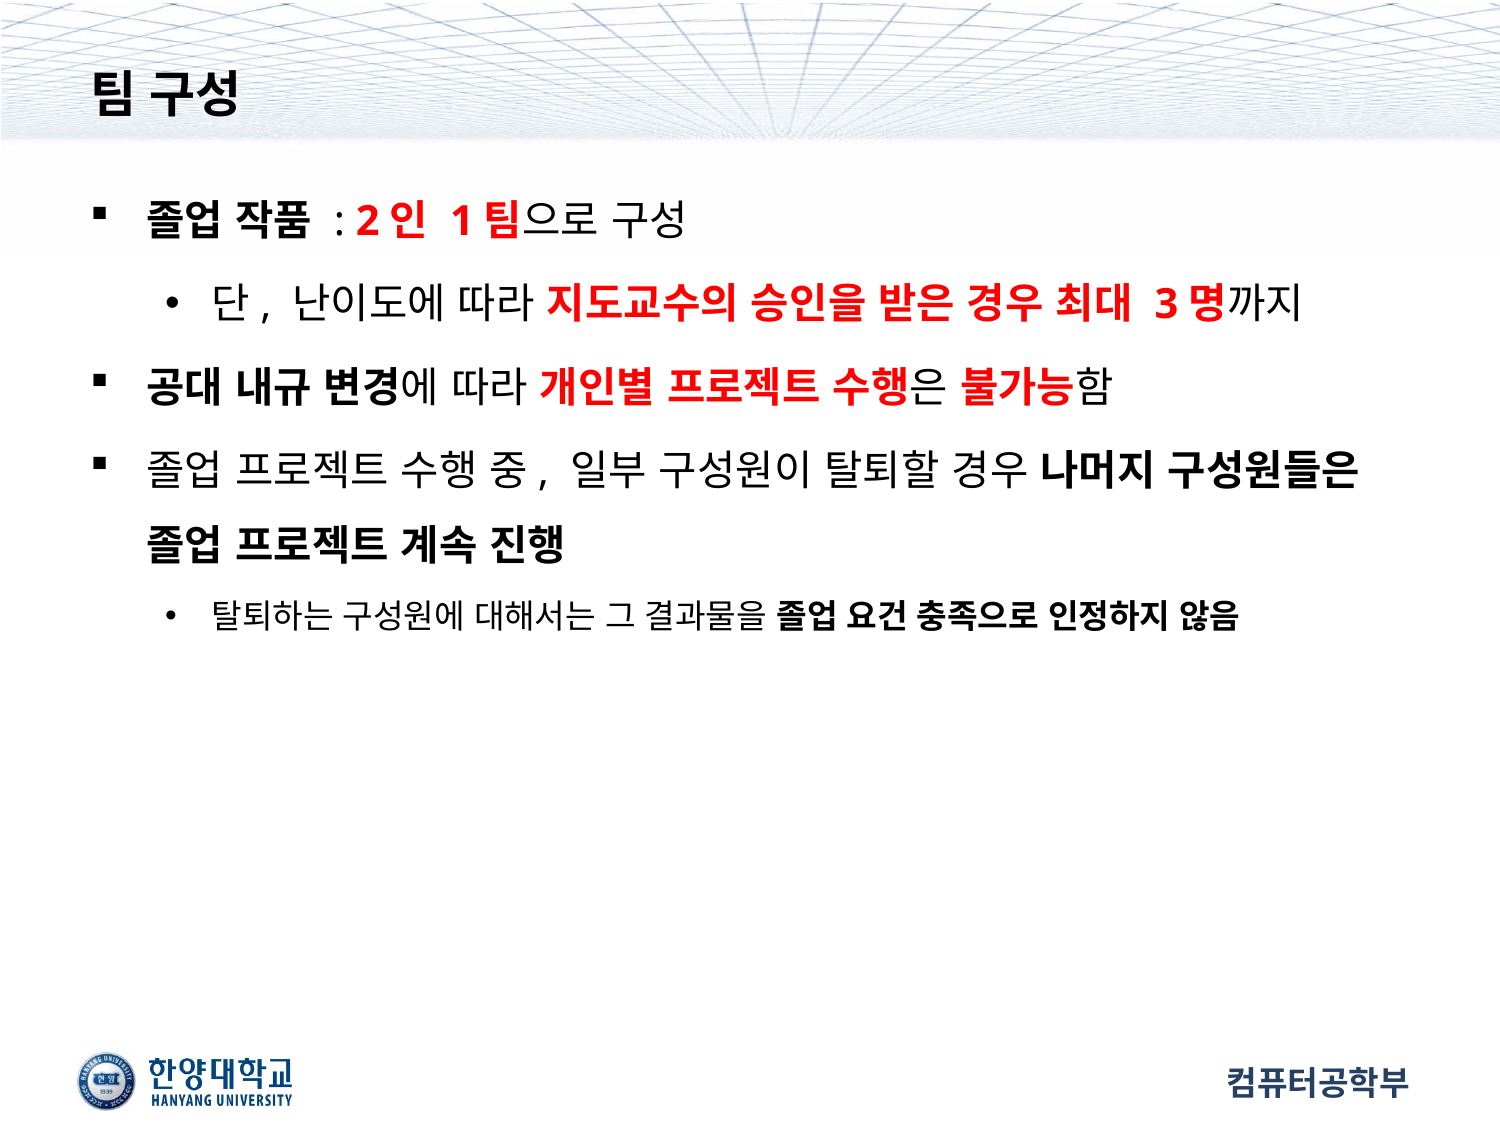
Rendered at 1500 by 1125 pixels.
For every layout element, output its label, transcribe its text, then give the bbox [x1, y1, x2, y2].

list 졸업 작품 : 2인 1팀으로 구성 단, 난이도에 따라 지도교수의 승인을 받은 경우 최대 3명까지 공대 내규 변경에 따라 개인별 프로젝트 수행은 불가능함 졸업 프로젝트 수행 중, 일부 구성원이 탈퇴할 경우 나머지 구성원들은 졸업 프로젝트 계속 진행 탈퇴하는 구성원에 대해서는 그 결과물을 졸업 요건 충족으로 인정하지 않음 [75, 160, 1425, 1035]
picture [147, 1057, 292, 1106]
title 팀 구성 [75, 30, 1425, 124]
picture [76, 1051, 136, 1111]
